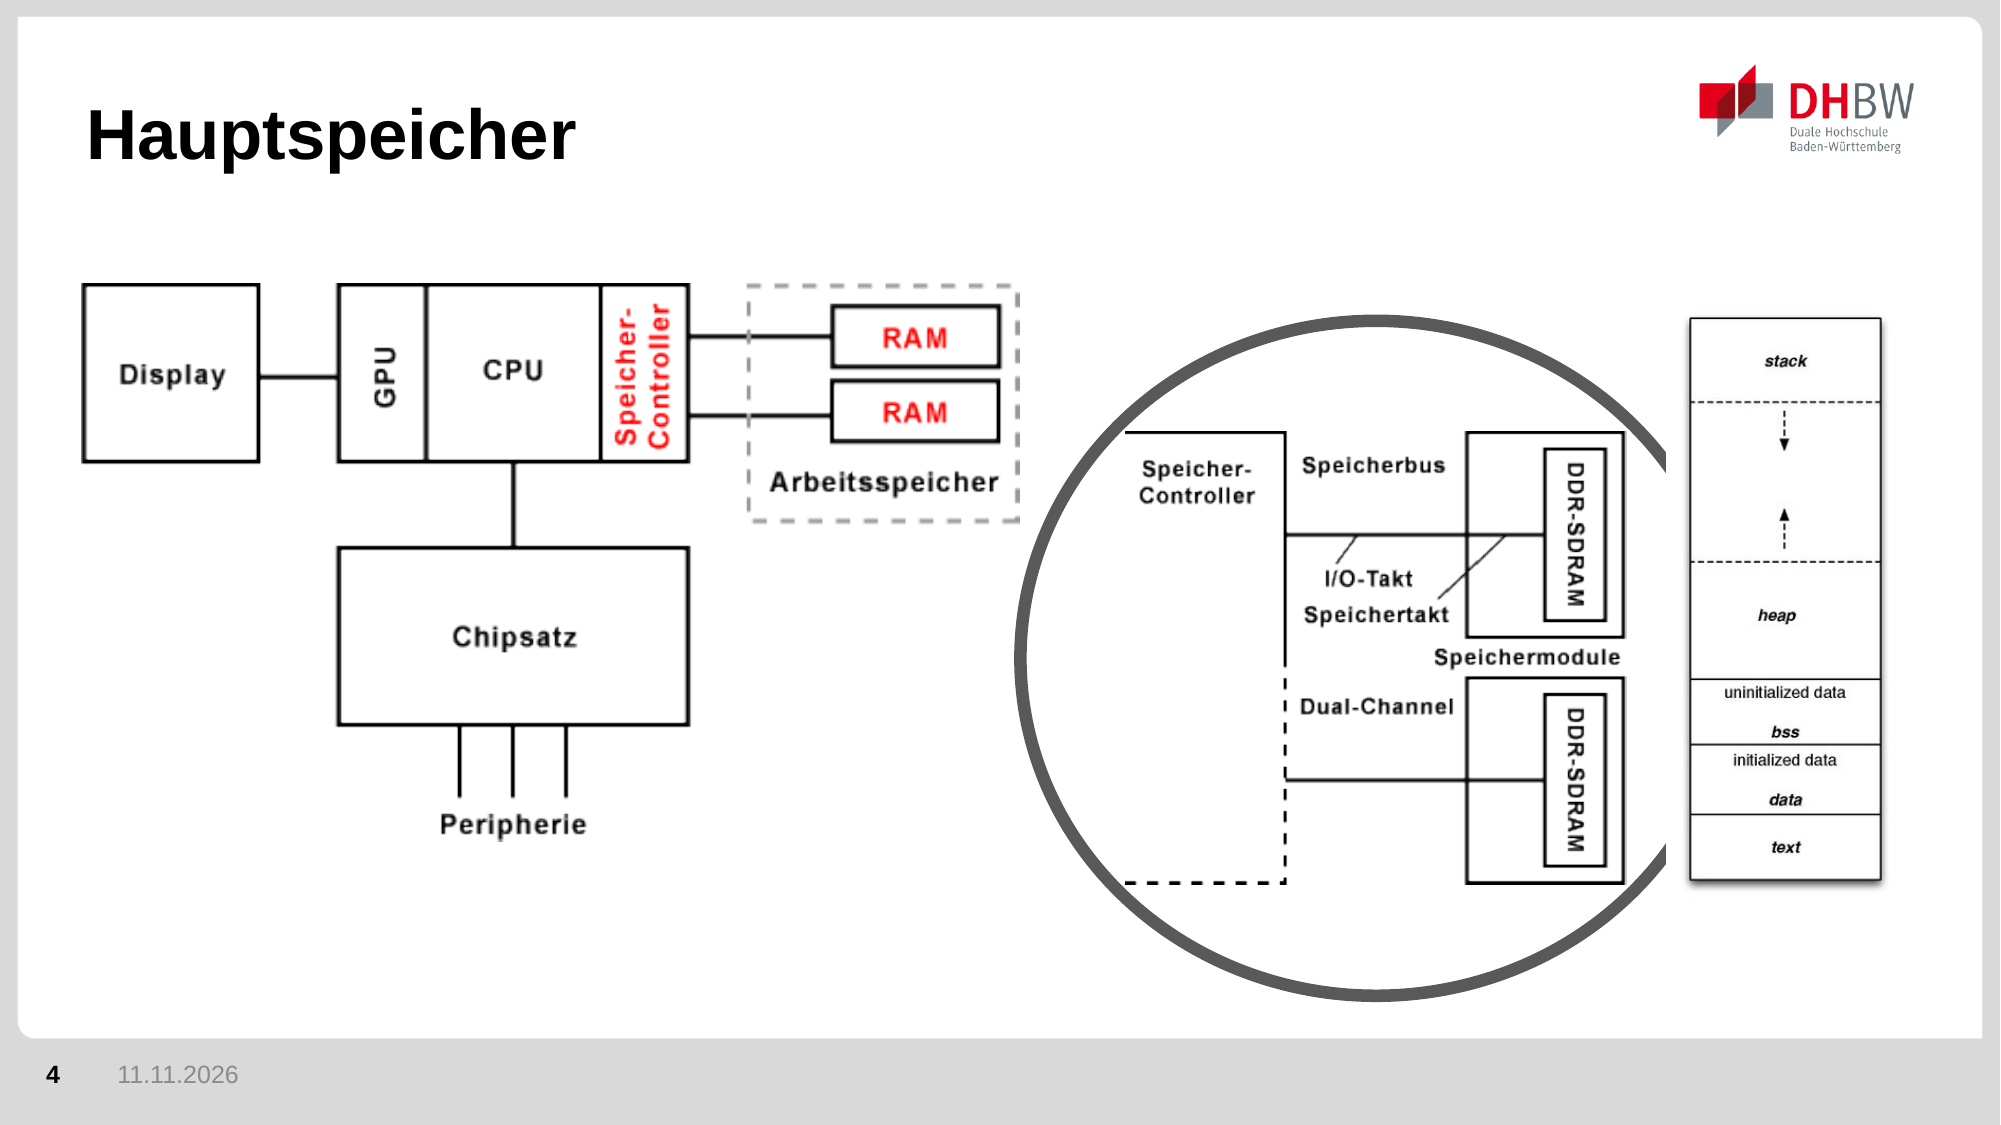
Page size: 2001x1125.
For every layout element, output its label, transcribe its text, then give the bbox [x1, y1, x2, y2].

picture [0, 0, 2000, 1125]
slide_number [118, 1058, 397, 1119]
title Hauptspeicher [86, 71, 1655, 175]
text_box [1020, 319, 1666, 997]
slide_number 4 [45, 1058, 118, 1119]
